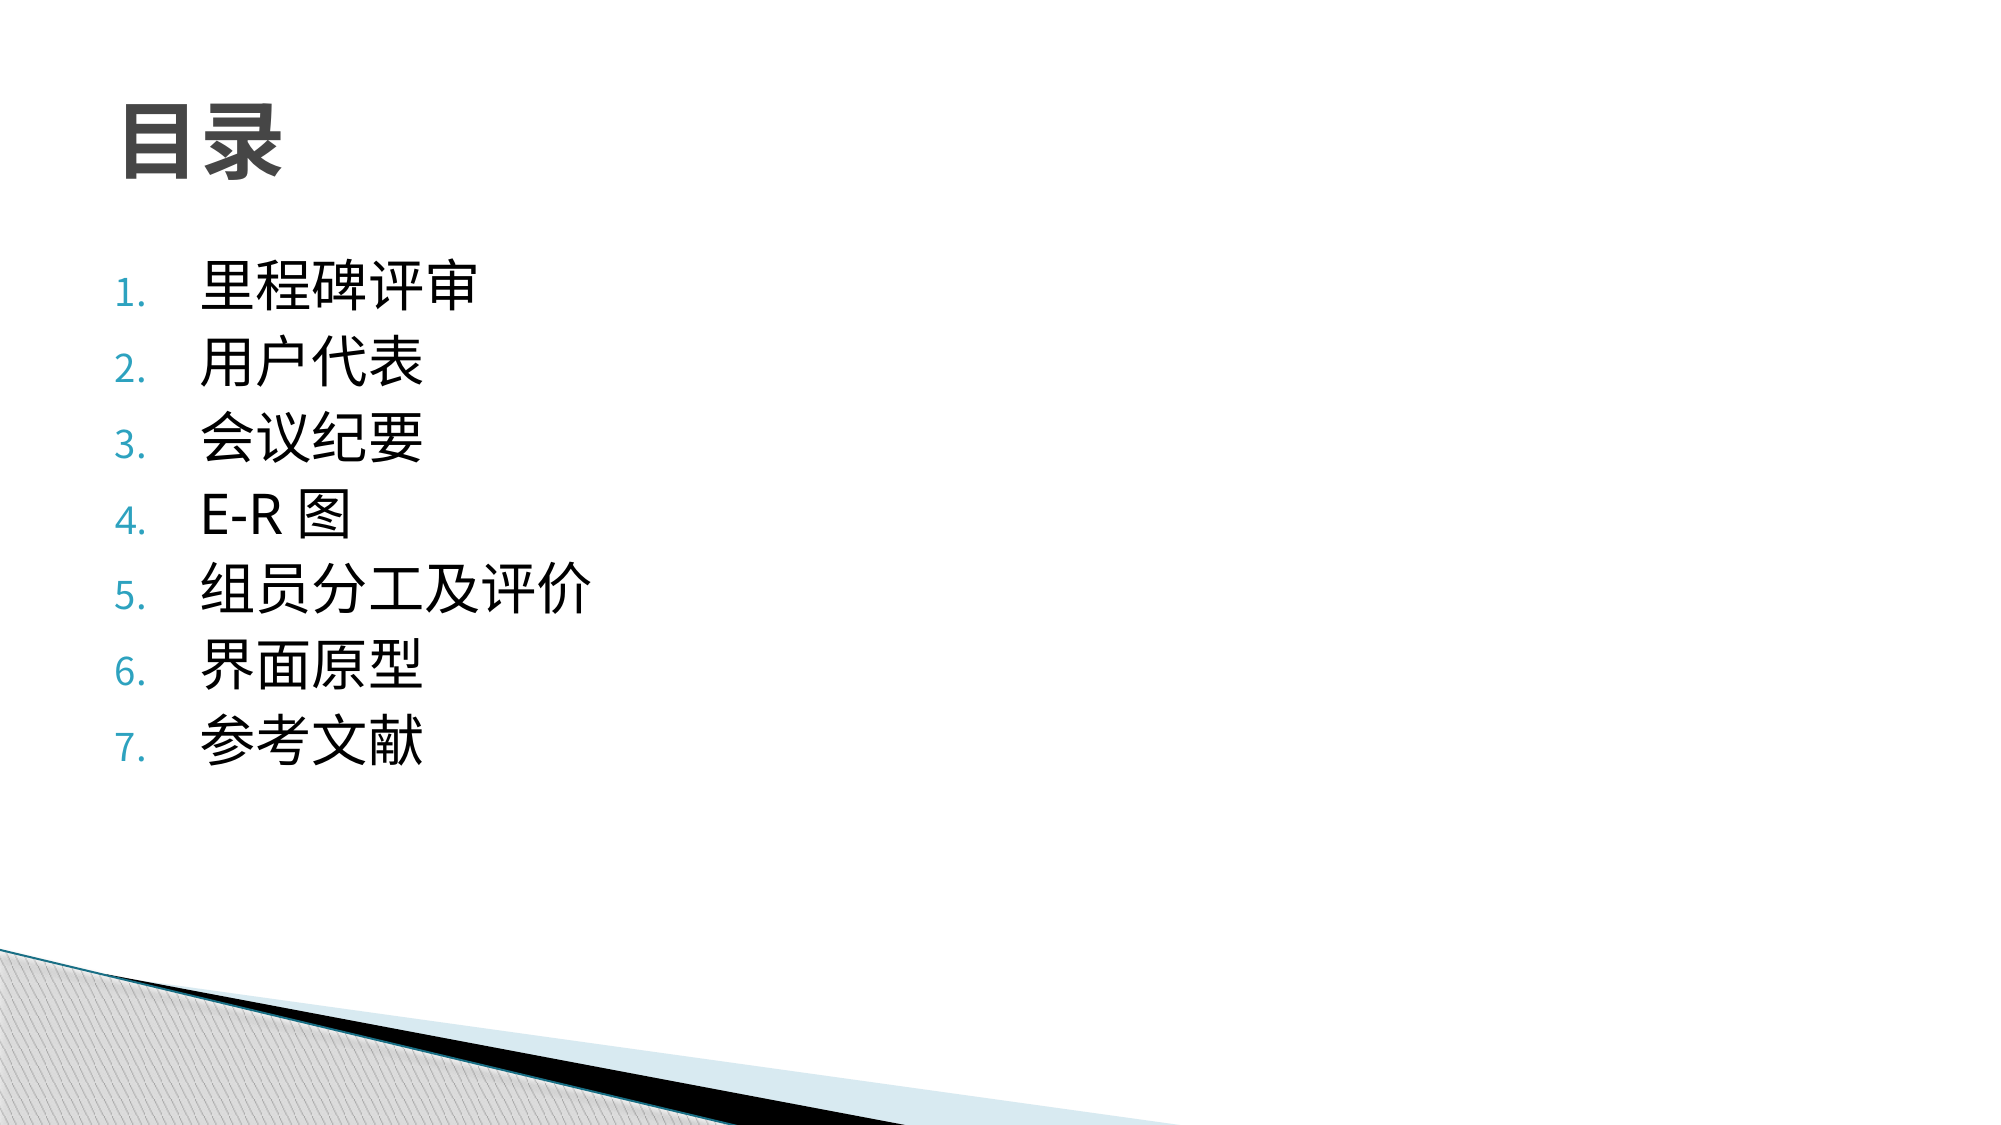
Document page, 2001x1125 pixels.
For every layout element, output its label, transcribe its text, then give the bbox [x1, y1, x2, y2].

title 目录 [99, 45, 1900, 233]
list 里程碑评审 用户代表 会议纪要 E-R图 组员分工及评价 界面原型 参考文献 [99, 243, 1900, 986]
